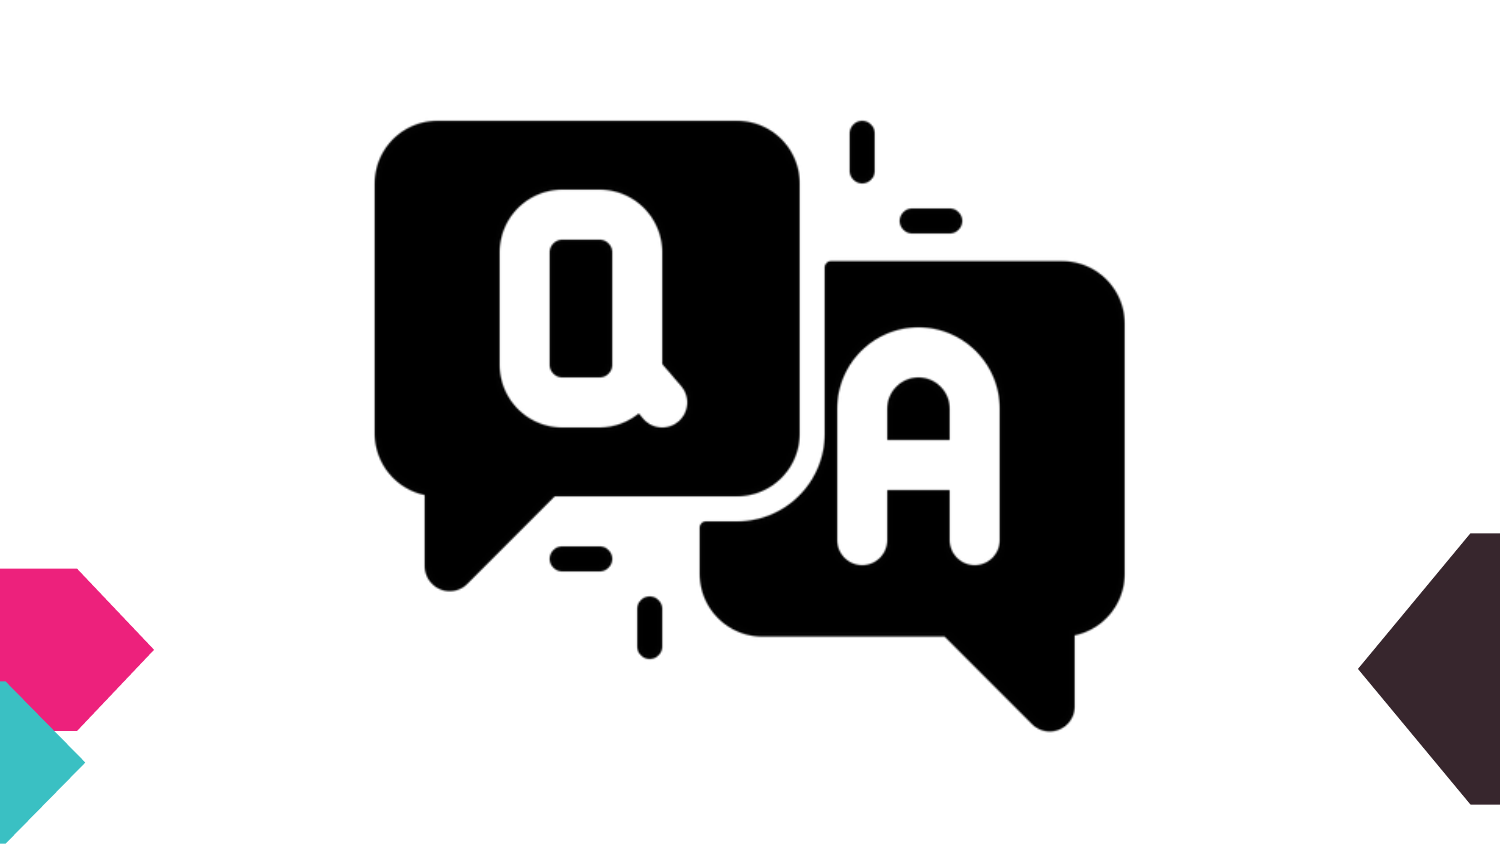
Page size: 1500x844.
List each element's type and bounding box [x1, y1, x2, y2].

picture [349, 21, 1151, 823]
